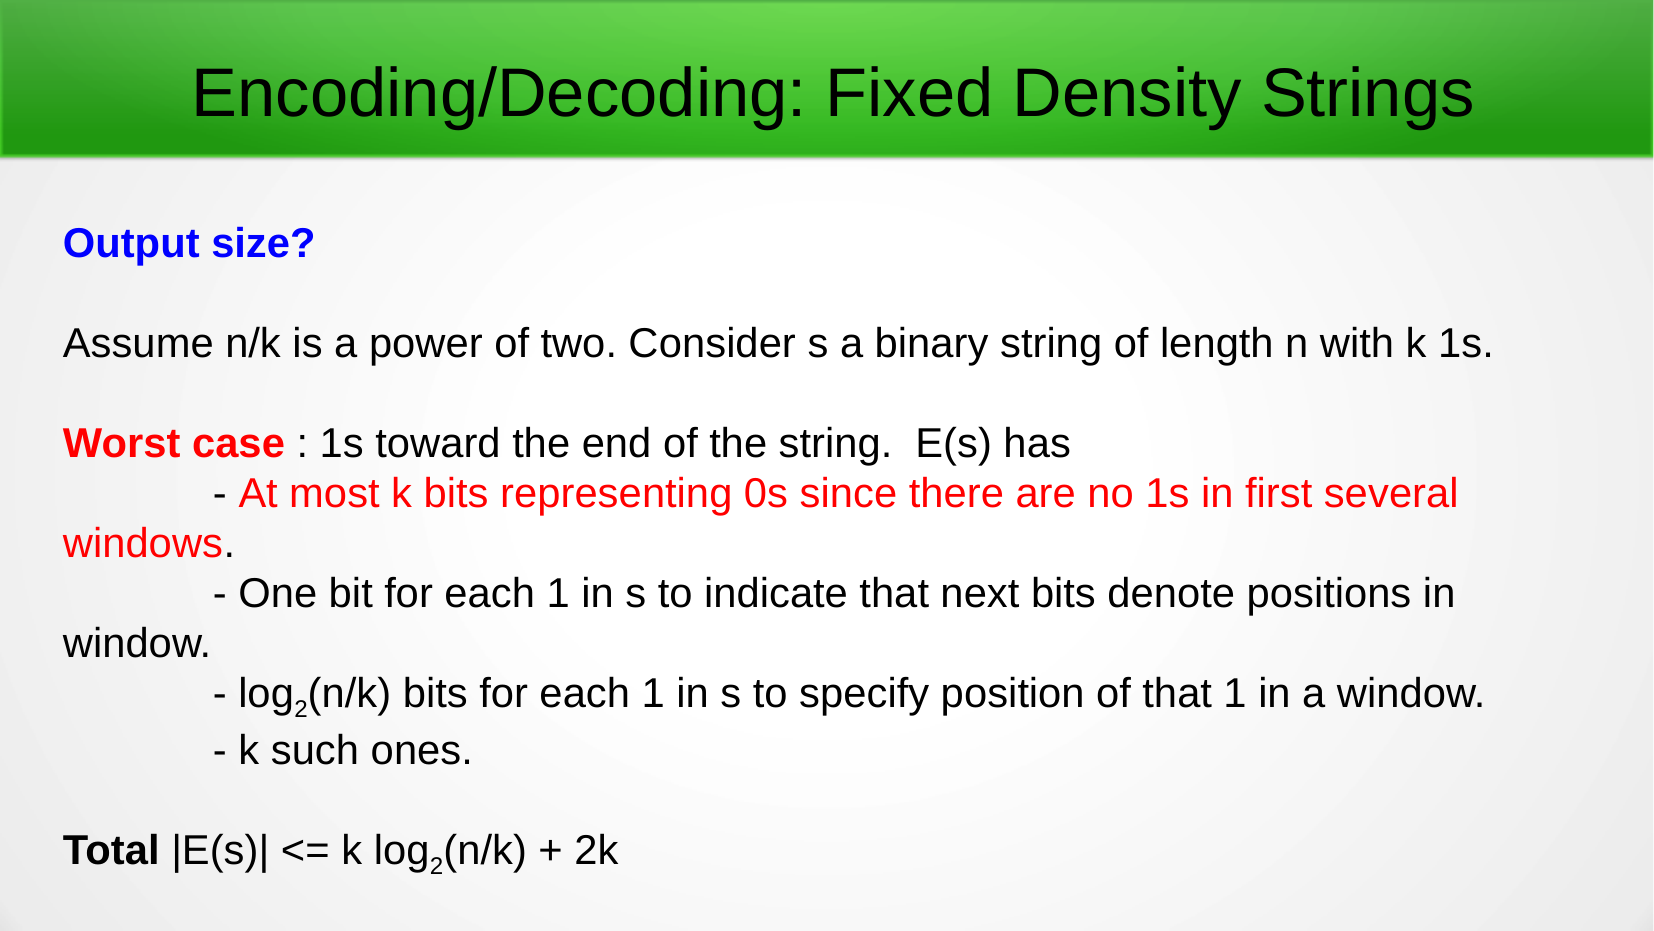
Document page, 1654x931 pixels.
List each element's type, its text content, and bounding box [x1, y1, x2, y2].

picture [0, 0, 1654, 931]
text_box Encoding/Decoding: Fixed Density Strings [48, 35, 1620, 142]
text_box Output size? Assume n/k is a power of two. Consider s a binary string of length n with k 1s. Worst case : 1s toward the end of the string. E(s) has - At most k bits representing 0s since there are no 1s in first several windows. - One bit for each 1 in s to indicate that next bits denote positions in window. - log2(n/k) bits for each 1 in s to specify position of that 1 in a window. - k such ones. Total |E(s)| <= k log2(n/k) + 2k [48, 208, 1620, 931]
